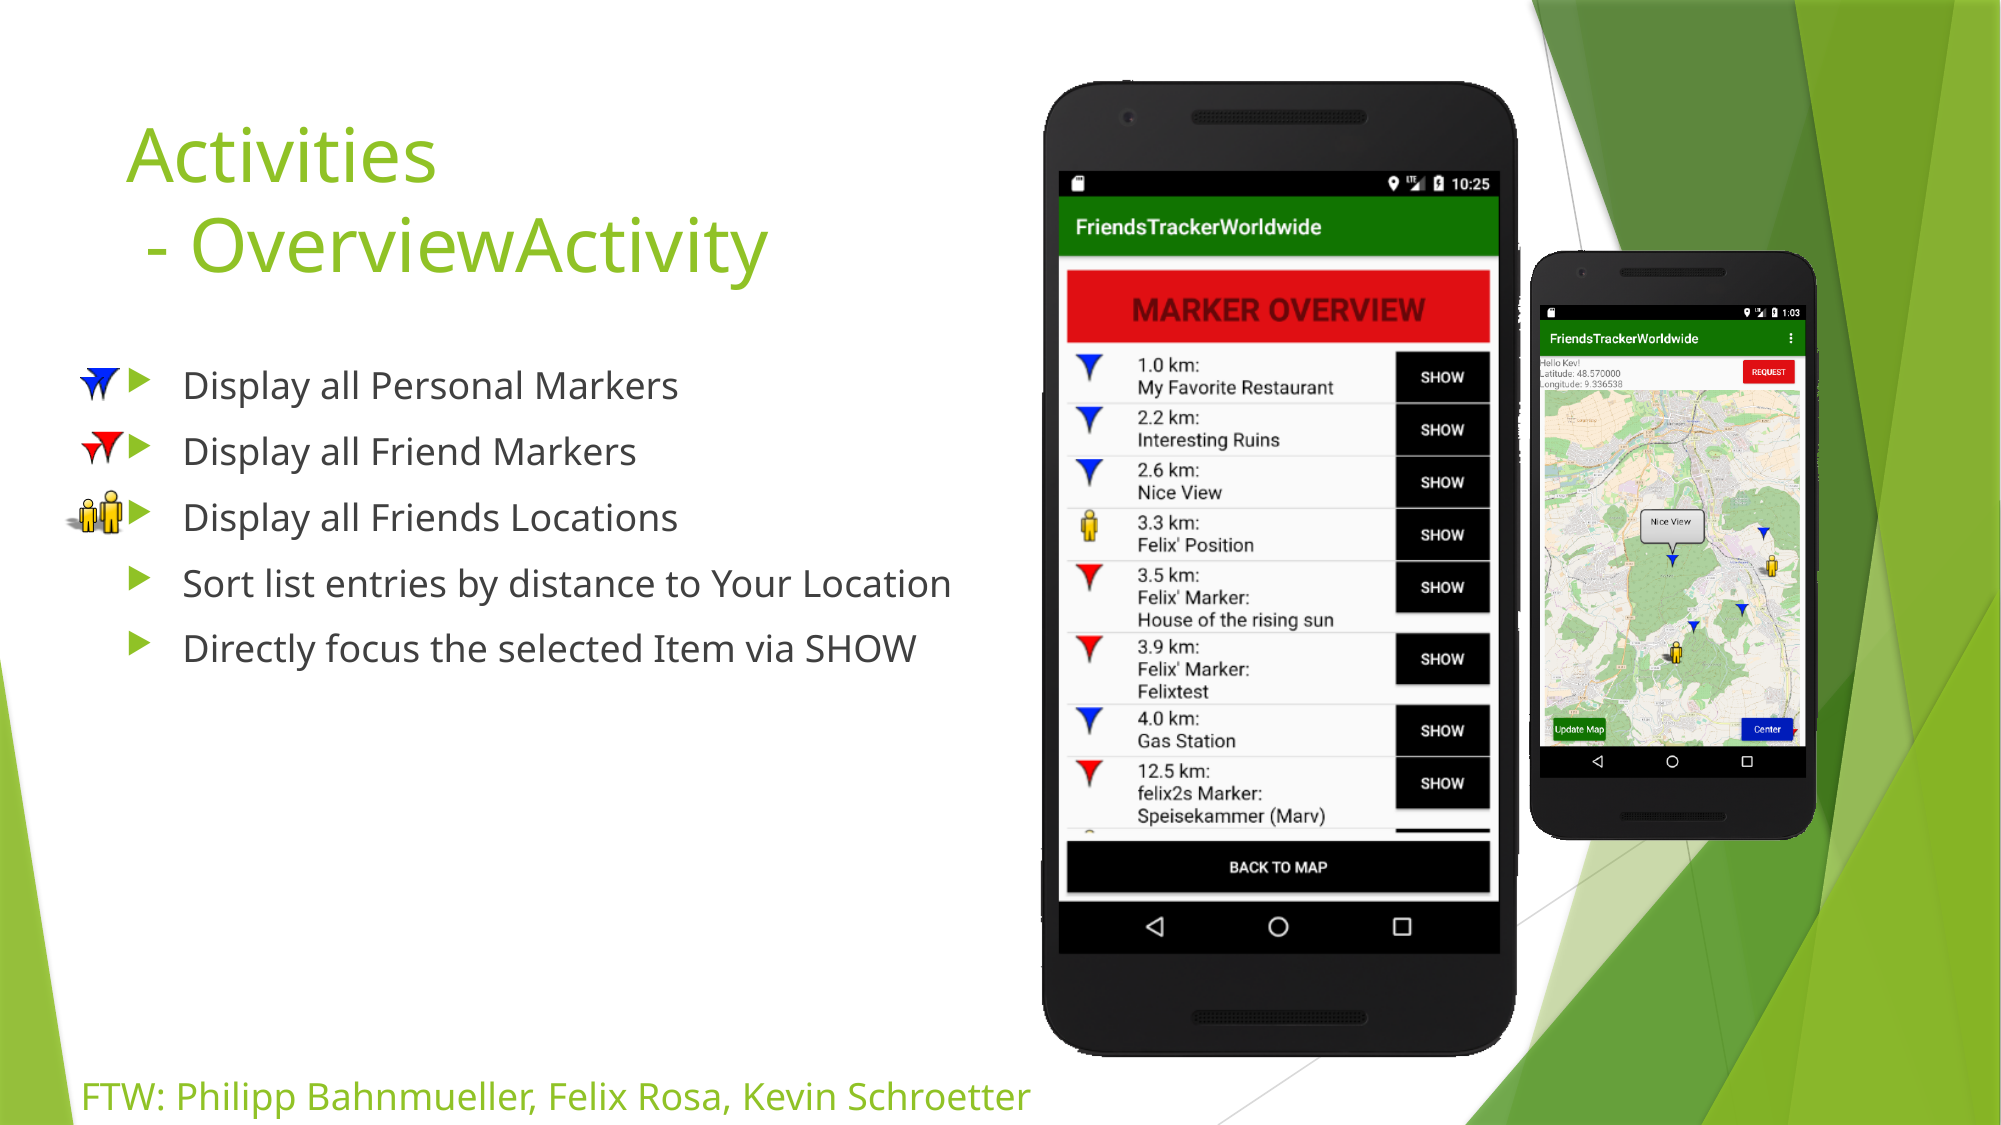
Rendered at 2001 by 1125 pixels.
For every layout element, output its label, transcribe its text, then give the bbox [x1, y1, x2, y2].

picture [64, 483, 143, 546]
picture [1031, 74, 1825, 1066]
title Activities - OverviewActivity [111, 99, 1026, 317]
text_box FTW: Philipp Bahnmueller, Felix Rosa, Kevin Schroetter [0, 1065, 1194, 1125]
picture [79, 368, 120, 401]
picture [77, 427, 126, 467]
list Display all Personal Markers Display all Friend Markers Display all Friends Locations Sort list entries by distance to Your Location Directly focus the selected Item via SHOW [111, 354, 1026, 992]
